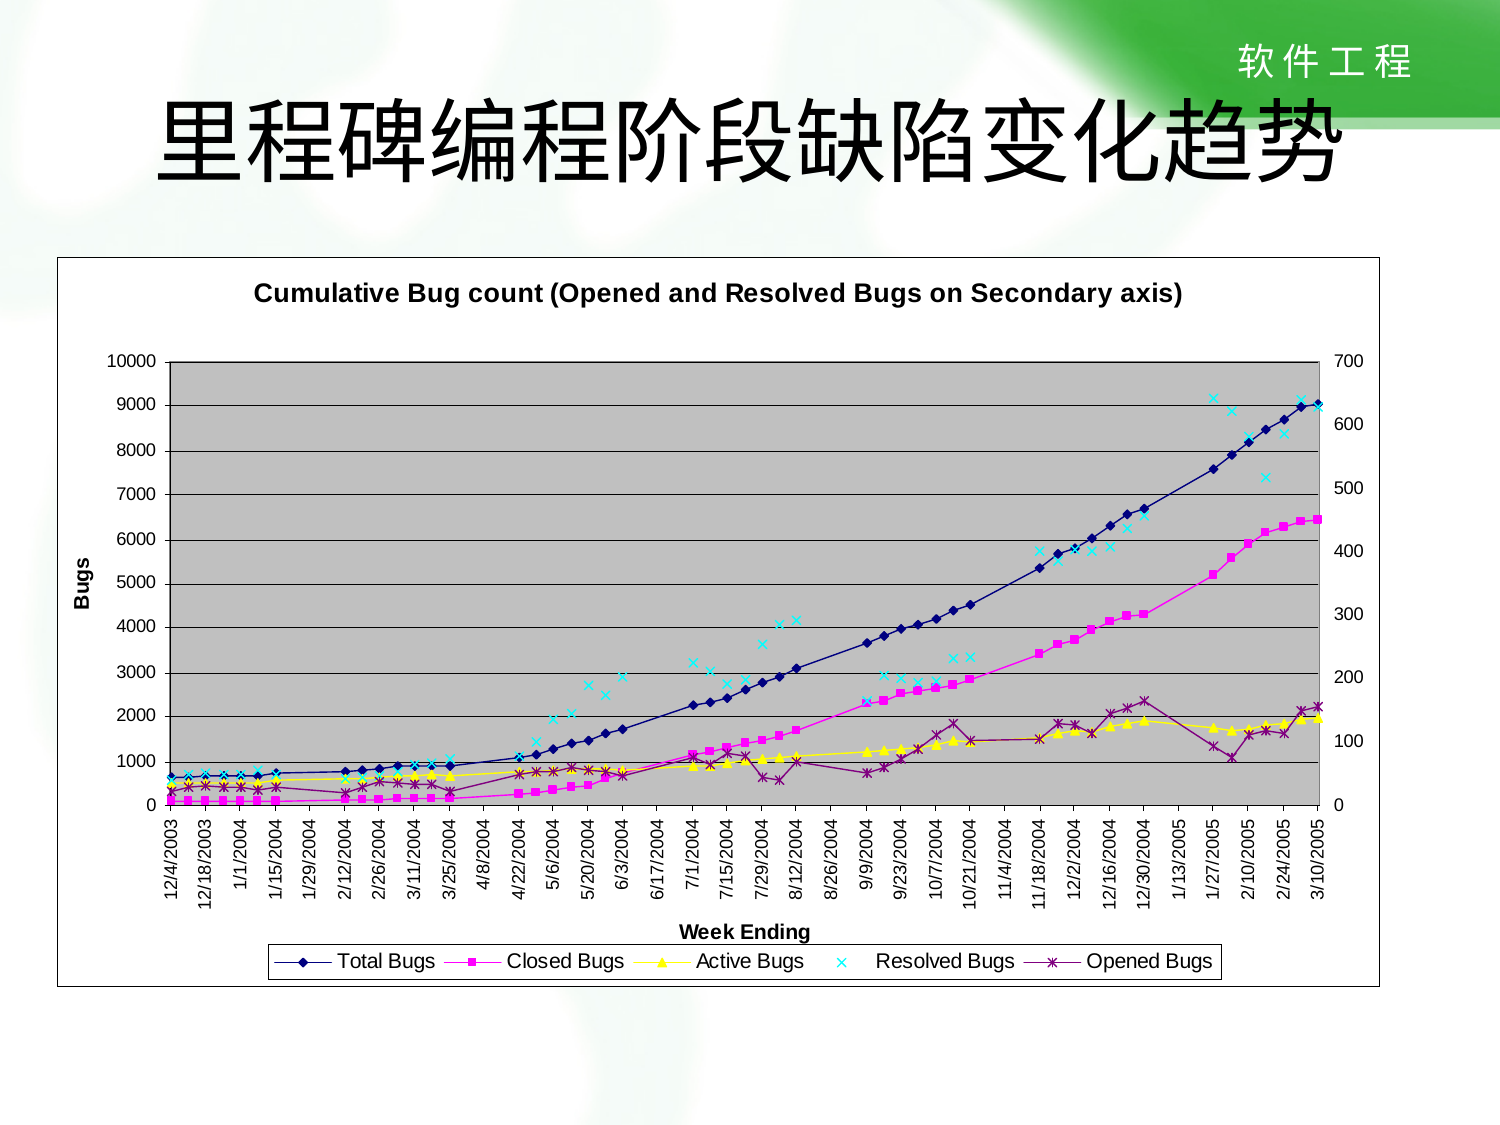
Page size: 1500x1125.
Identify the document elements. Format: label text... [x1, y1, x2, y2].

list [49, 249, 1388, 994]
title 里程碑编程阶段缺陷变化趋势 [75, 45, 1425, 233]
picture [0, 0, 1500, 1125]
